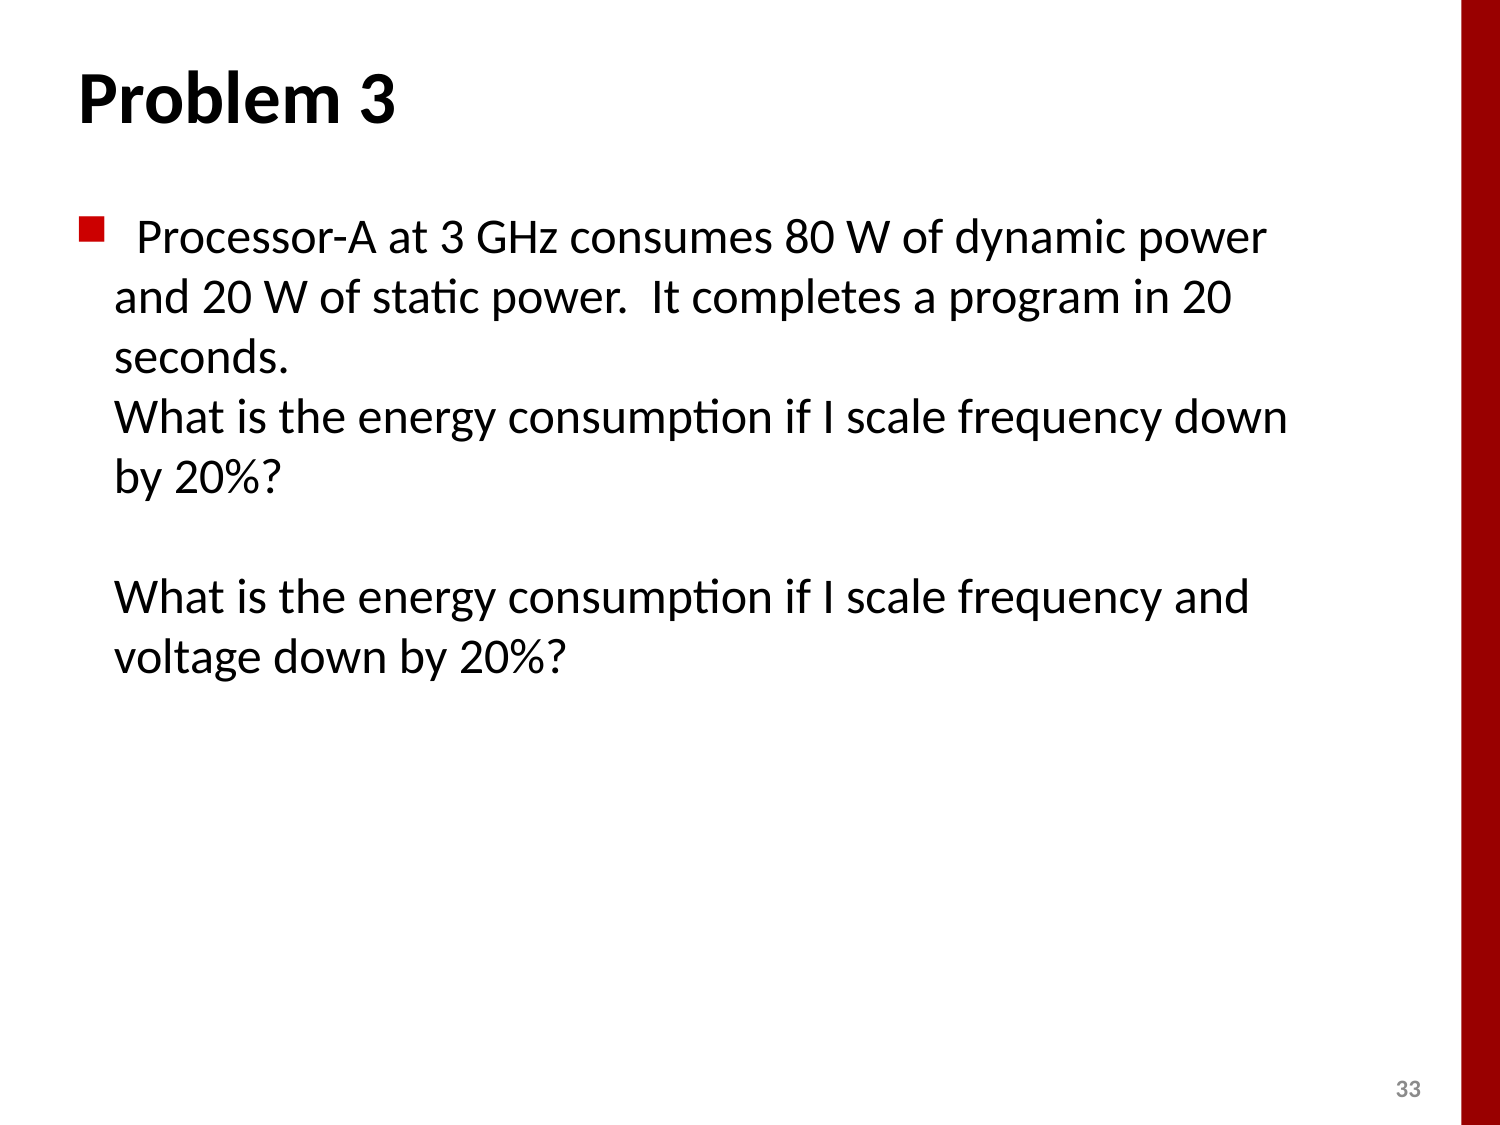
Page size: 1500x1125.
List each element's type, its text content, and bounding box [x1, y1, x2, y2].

list Processor-A at 3 GHz consumes 80 W of dynamic power and 20 W of static power. It completes a program in 20 seconds. What is the energy consumption if I scale frequency down by 20%? What is the energy consumption if I scale frequency and voltage down by 20%? [64, 196, 1361, 1048]
title Problem 3 [63, 30, 1310, 157]
